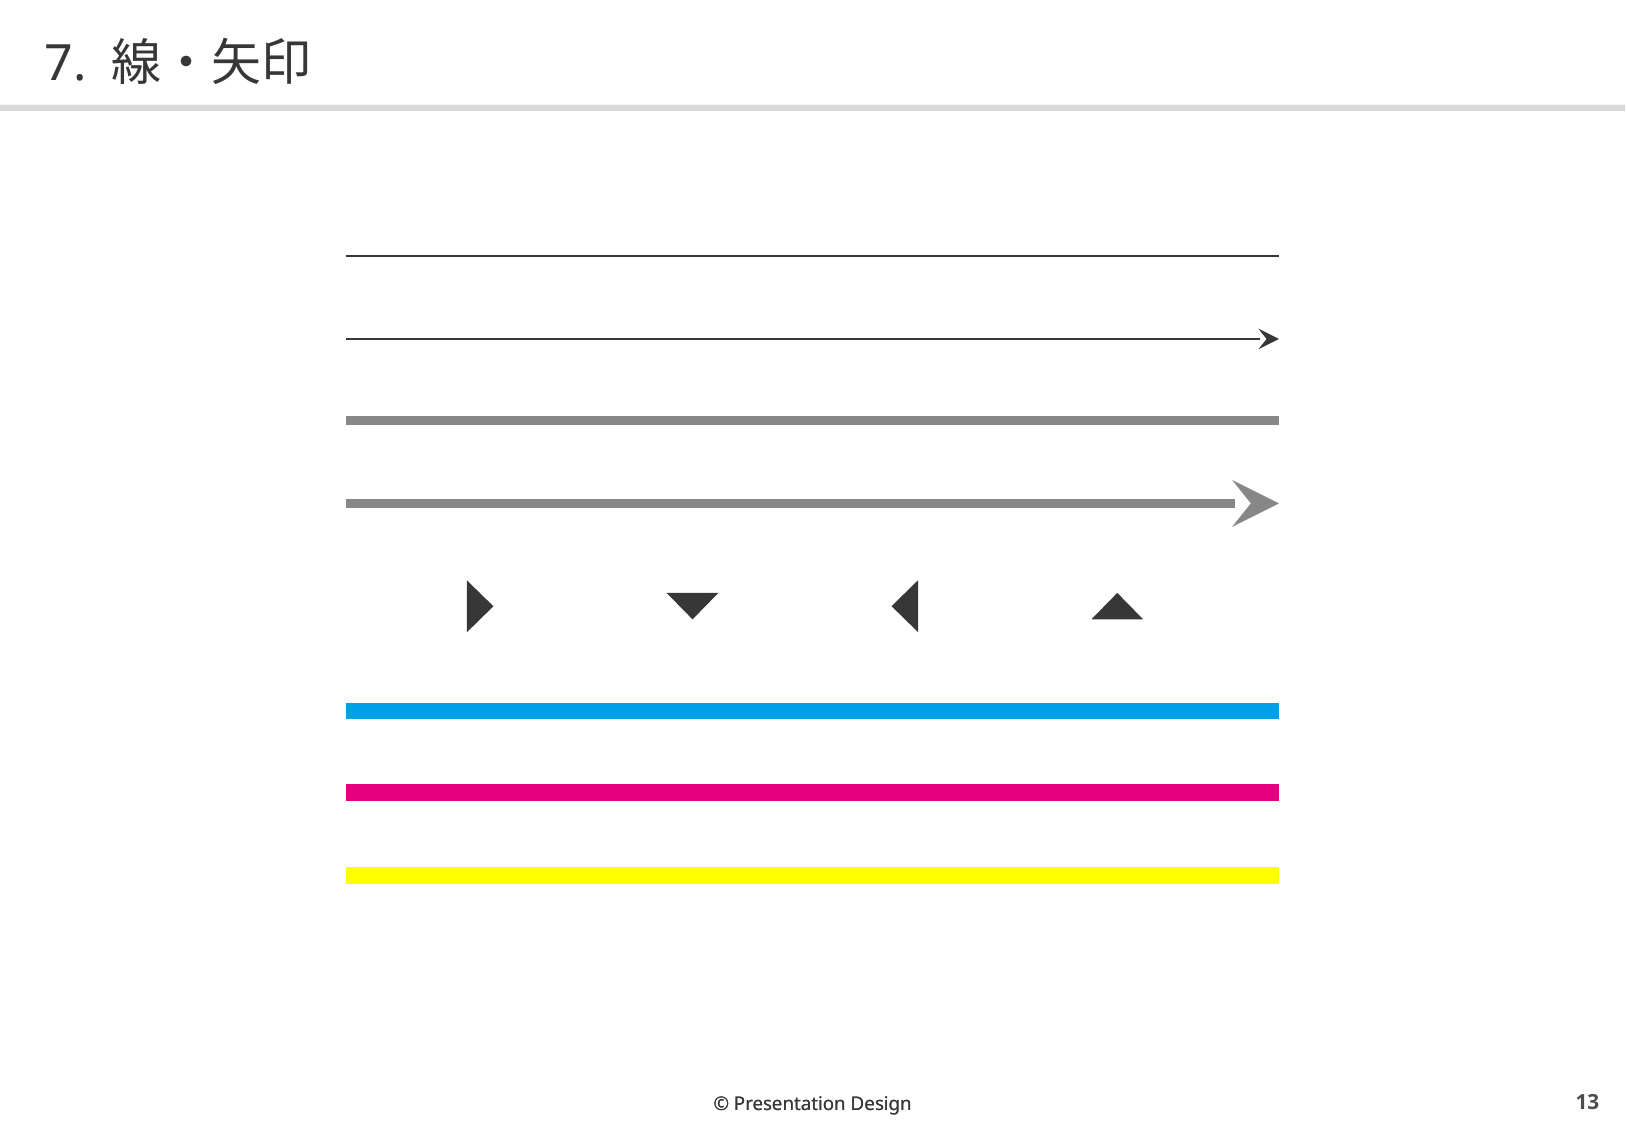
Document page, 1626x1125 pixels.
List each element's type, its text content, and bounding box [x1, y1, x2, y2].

text_box [1091, 592, 1144, 620]
title 7. 線・矢印 [44, 25, 1581, 90]
text_box [666, 592, 719, 620]
text_box [466, 580, 494, 633]
slide_number 12 [1220, 1081, 1600, 1124]
text_box [891, 580, 919, 633]
